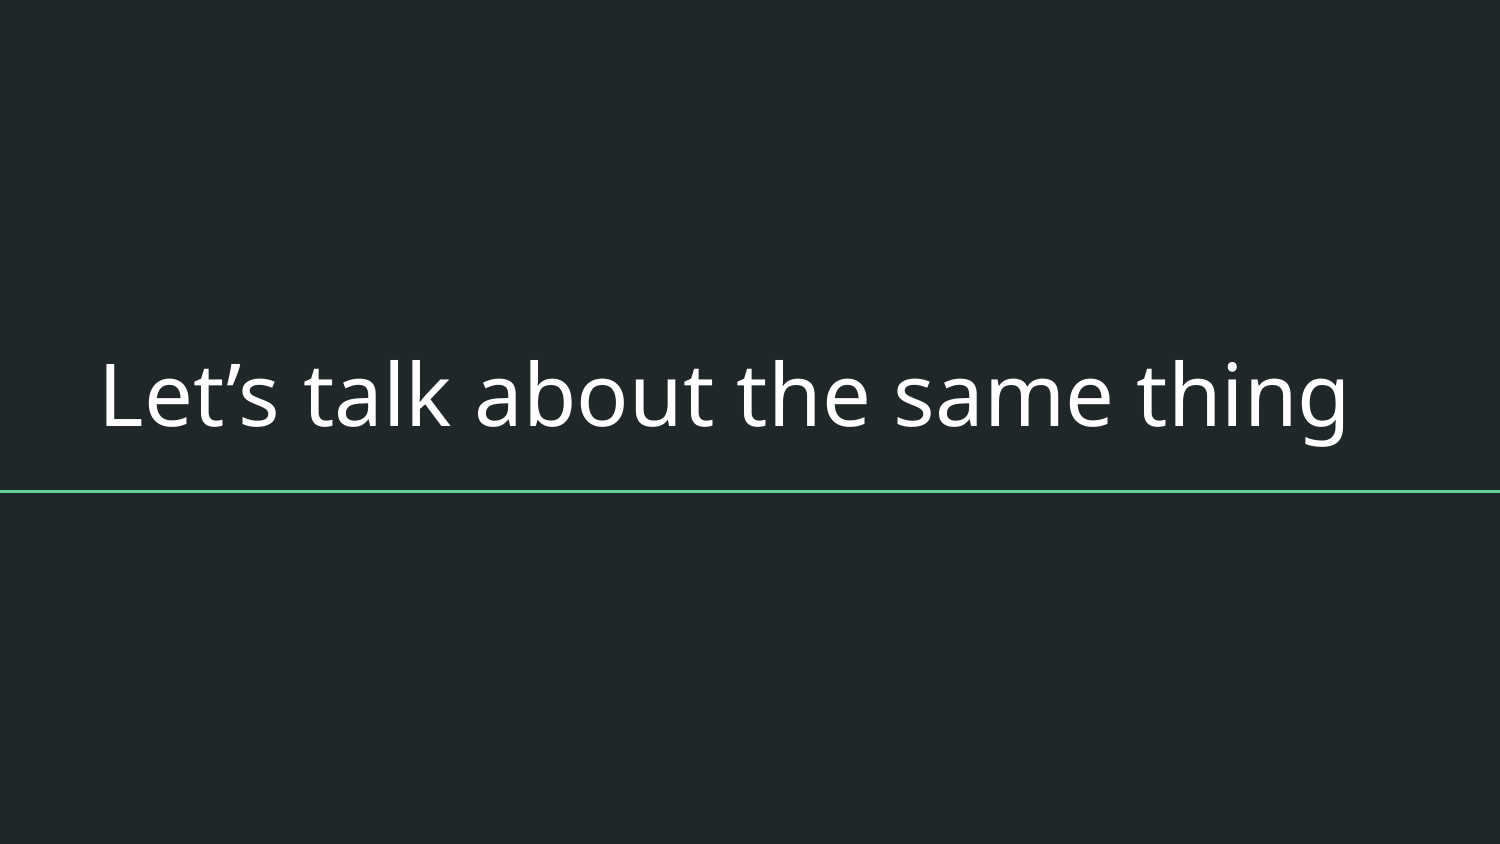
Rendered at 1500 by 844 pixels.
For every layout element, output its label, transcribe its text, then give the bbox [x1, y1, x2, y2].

title Let’s talk about the same thing [83, 206, 1417, 467]
